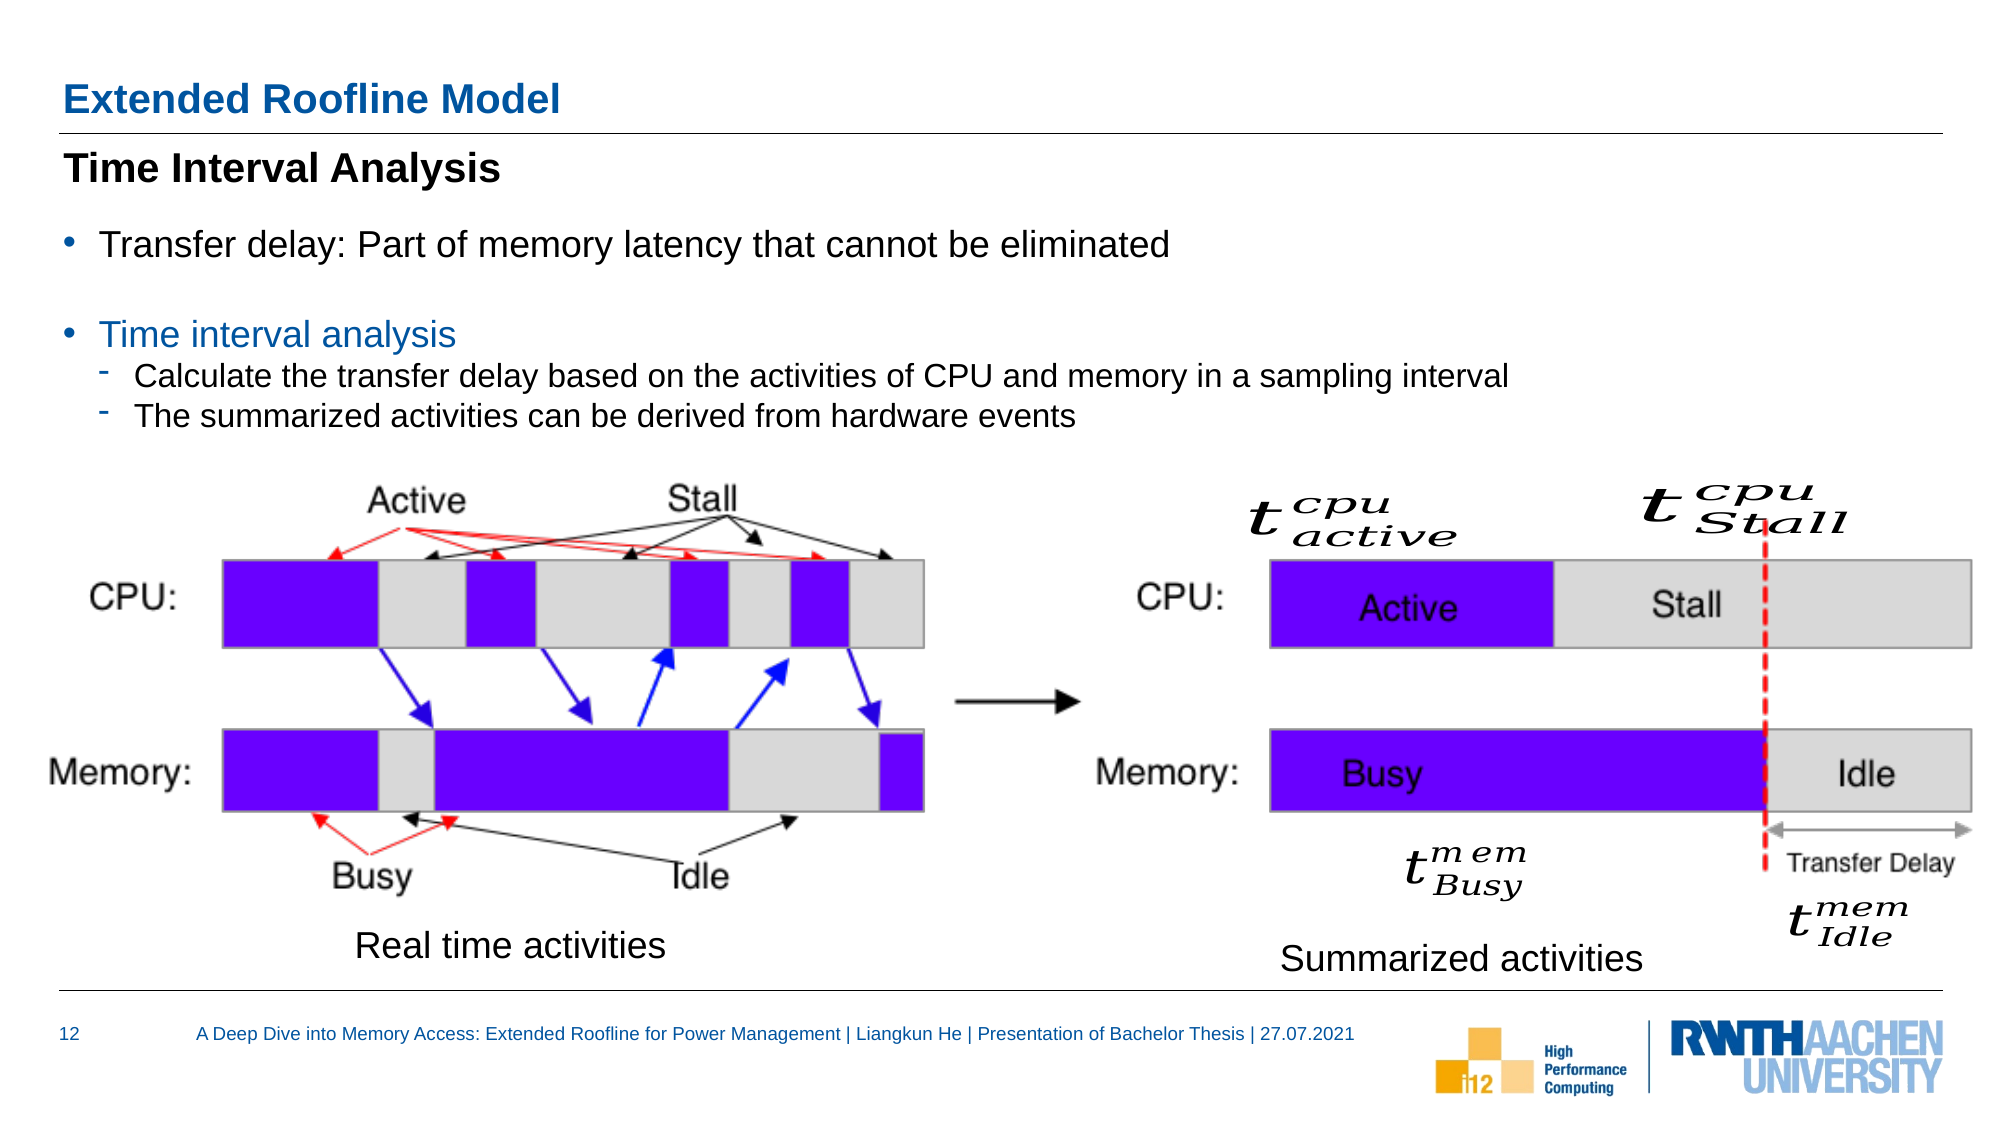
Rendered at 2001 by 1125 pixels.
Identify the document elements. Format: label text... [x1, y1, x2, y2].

text_box Summarized activities [1264, 926, 1772, 987]
picture [39, 478, 2000, 915]
list Transfer delay: Part of memory latency that cannot be eliminated Time interval analysis Calculate the transfer delay based on the activities of CPU and memory in a sampling interval The summarized activities can be derived from hardware events [63, 183, 1947, 478]
text_box Real time activities [339, 915, 847, 974]
title Extended Roofline Model [63, 33, 1947, 123]
picture [1413, 984, 1965, 1125]
list Time Interval Analysis [63, 140, 1948, 183]
